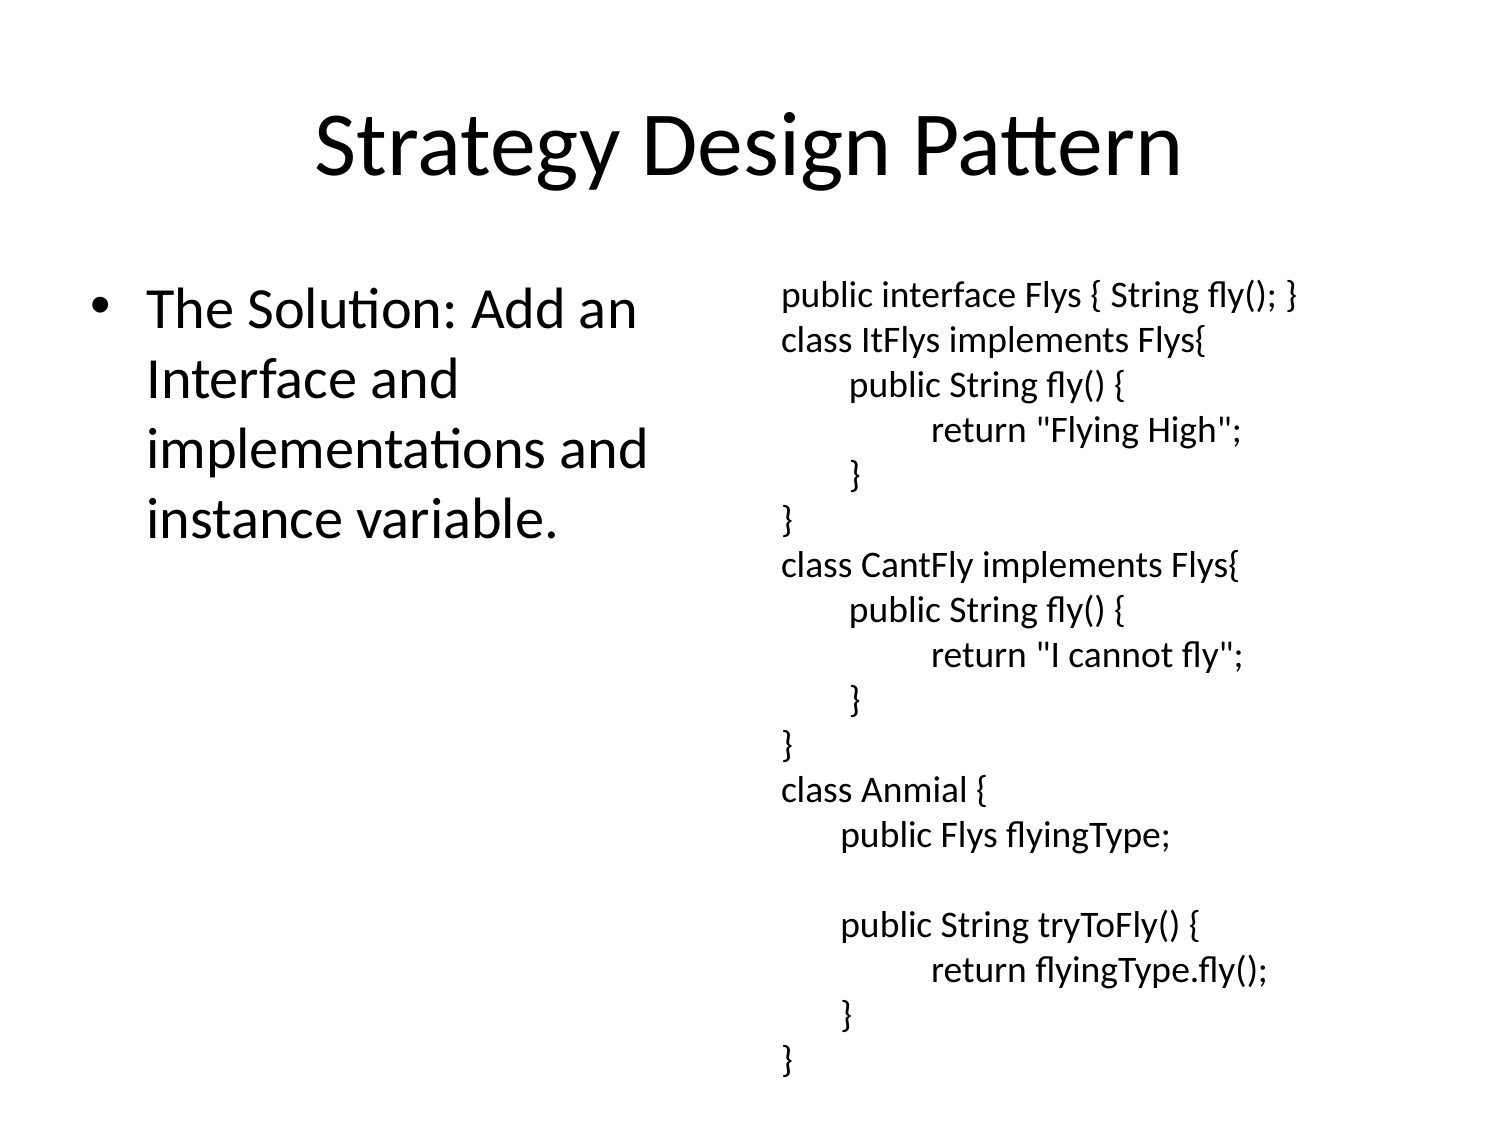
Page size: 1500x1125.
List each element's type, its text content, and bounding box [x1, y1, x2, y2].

list The Solution: Add an Interface and implementations and instance variable. [75, 262, 738, 1005]
title Strategy Design Pattern [75, 45, 1425, 233]
text_box public interface Flys { String fly(); } class ItFlys implements Flys{ public String fly() { return "Flying High"; } } class CantFly implements Flys{ public String fly() { return "I cannot fly"; } } class Anmial { public Flys flyingType; public String tryToFly() { return flyingType.fly(); } } [766, 262, 1322, 1088]
